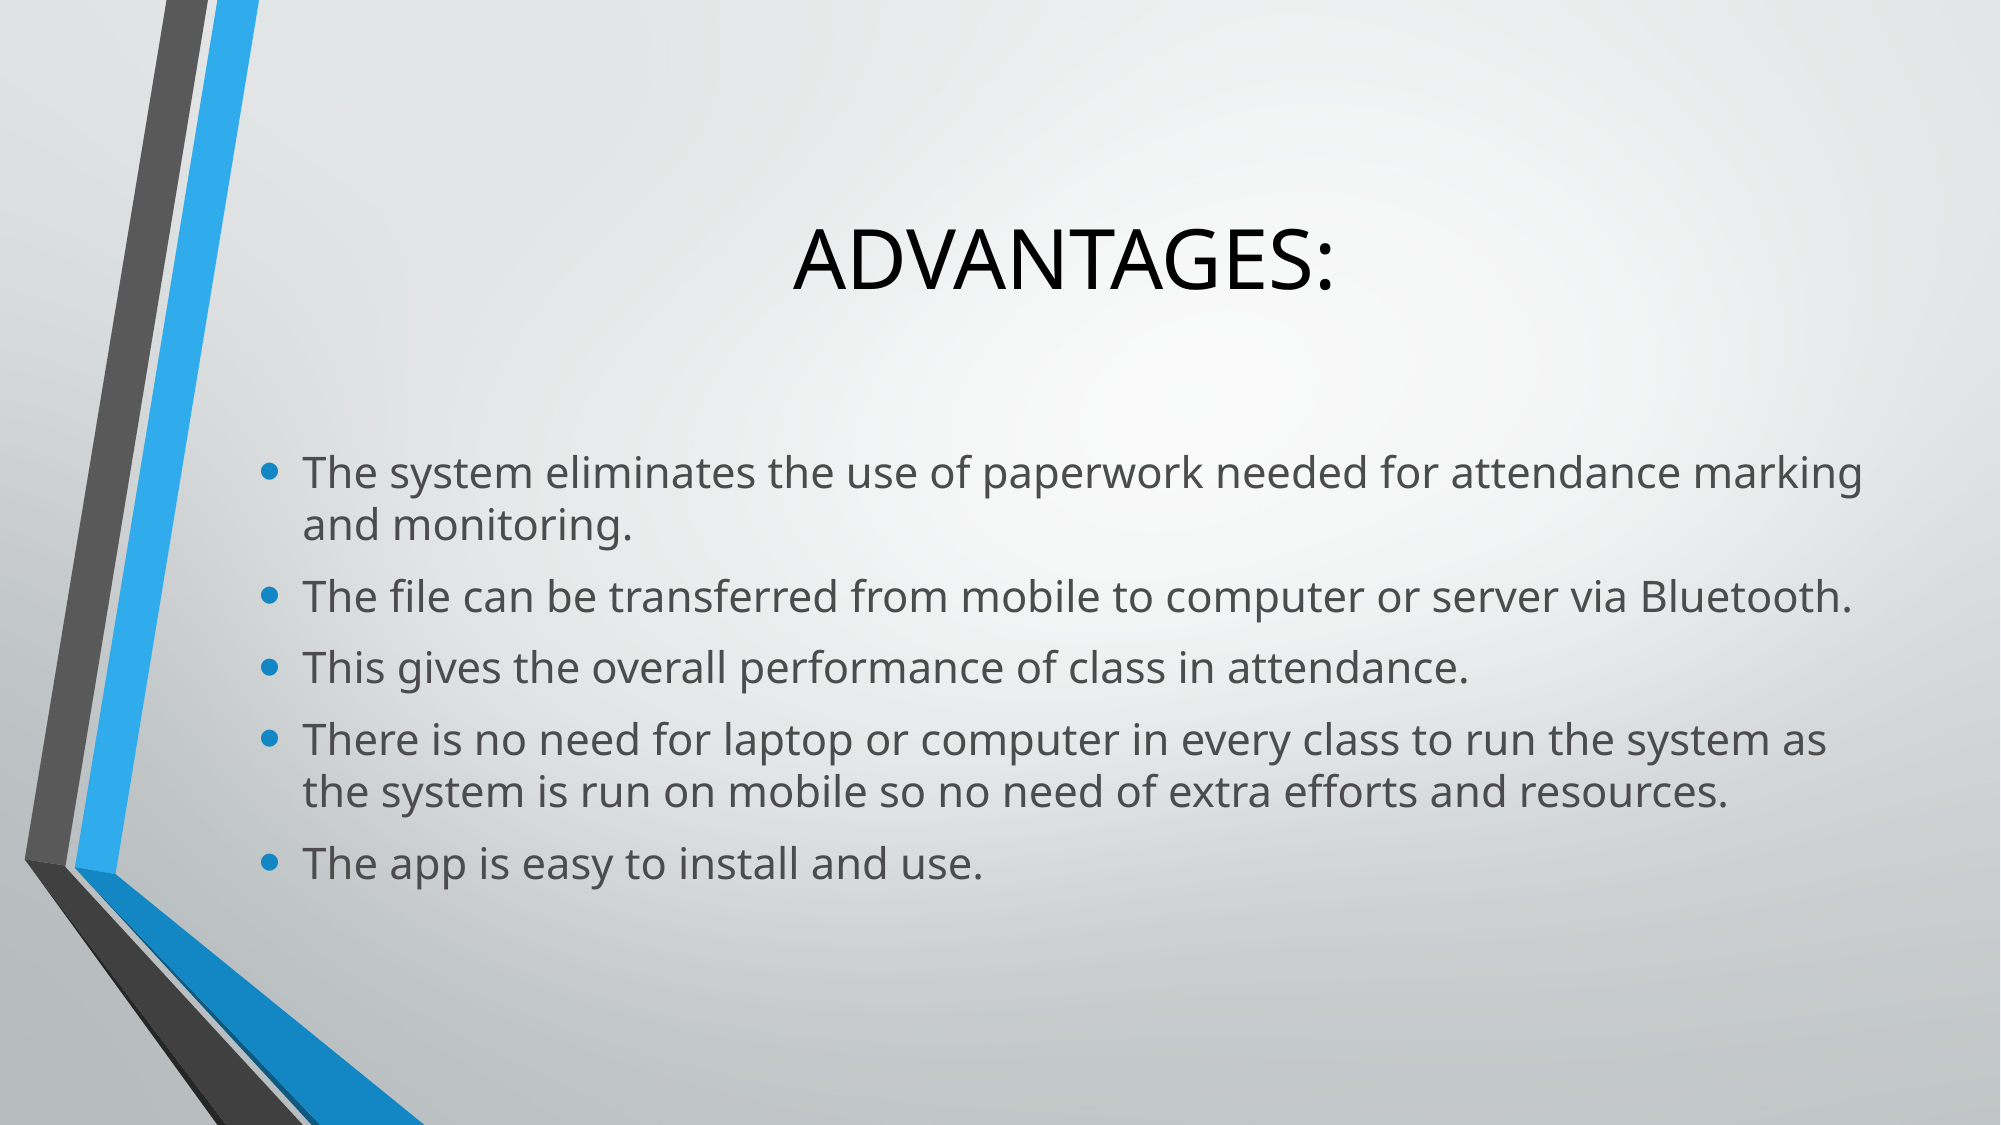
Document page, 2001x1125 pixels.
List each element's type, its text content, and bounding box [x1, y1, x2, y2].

list The system eliminates the use of paperwork needed for attendance marking and monitoring. The file can be transferred from mobile to computer or server via Bluetooth. This gives the overall performance of class in attendance. There is no need for laptop or computer in every class to run the system as the system is run on mobile so no need of extra efforts and resources. The app is easy to install and use. [243, 437, 1887, 950]
title ADVANTAGES: [243, 112, 1887, 400]
